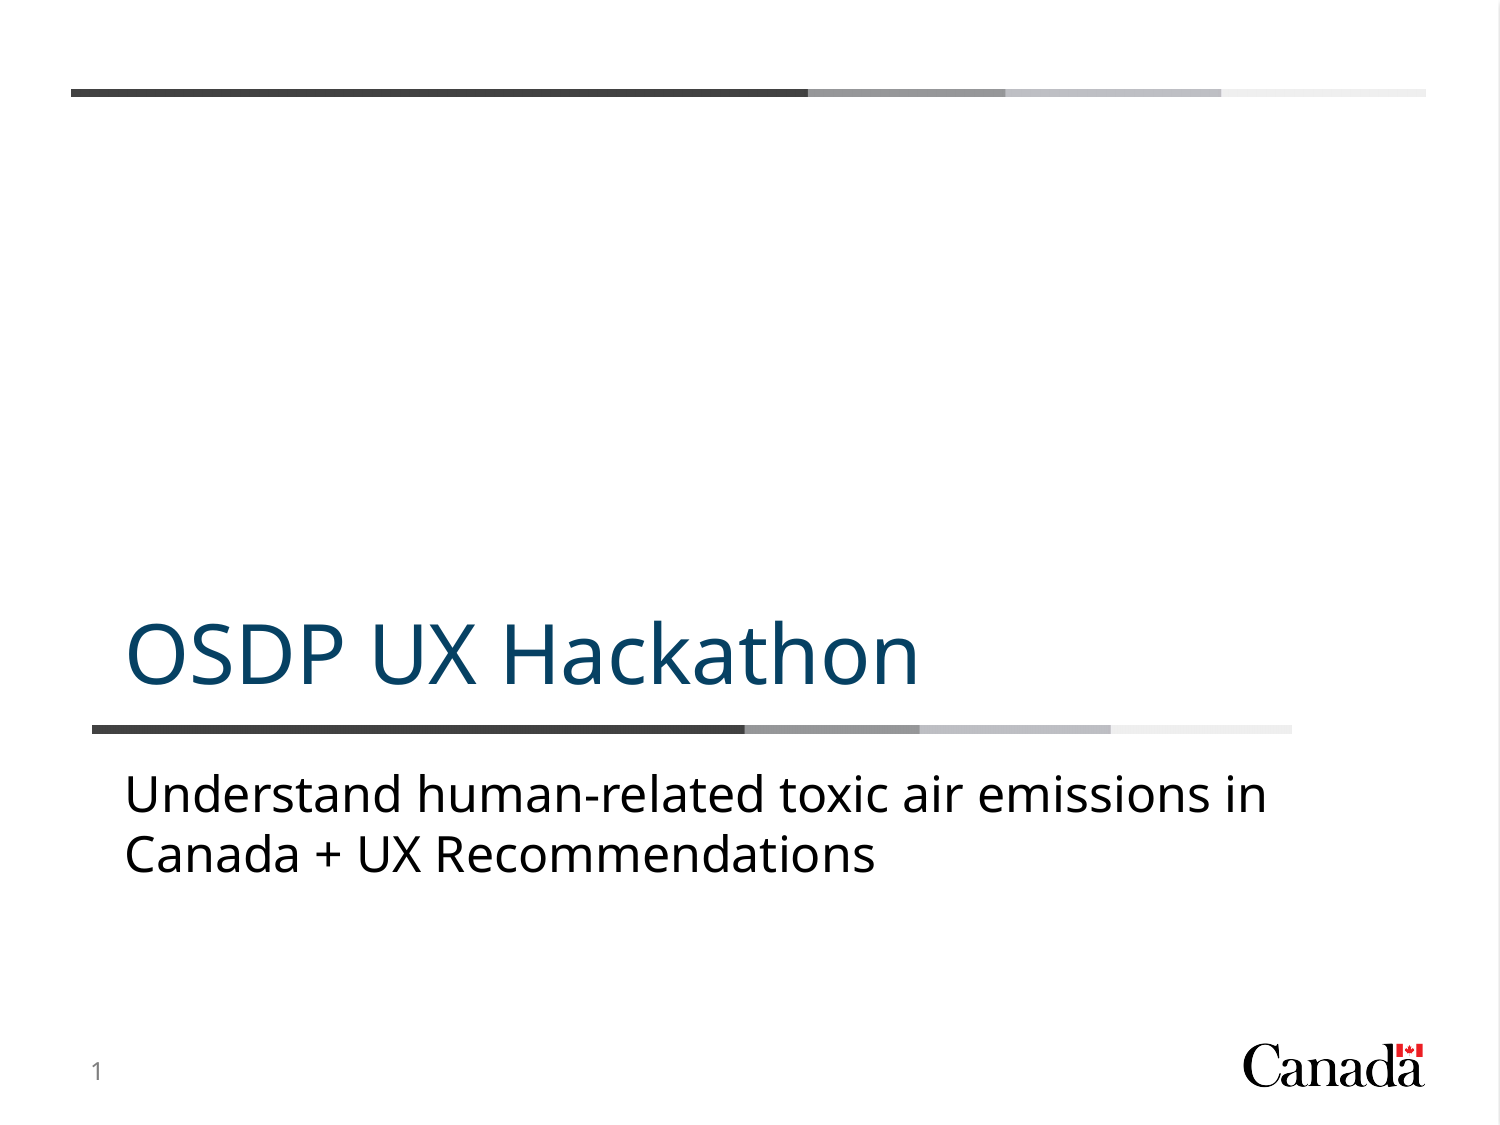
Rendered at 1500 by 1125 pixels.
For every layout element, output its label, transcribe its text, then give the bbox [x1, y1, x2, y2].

picture [92, 725, 1292, 734]
picture [71, 89, 1426, 97]
slide_number 1 [75, 1042, 237, 1103]
title OSDP UX Hackathon [109, 318, 1277, 709]
picture [1242, 1043, 1426, 1088]
subtitle Understand human-related toxic air emissions in Canada + UX Recommendations [109, 755, 1441, 1043]
